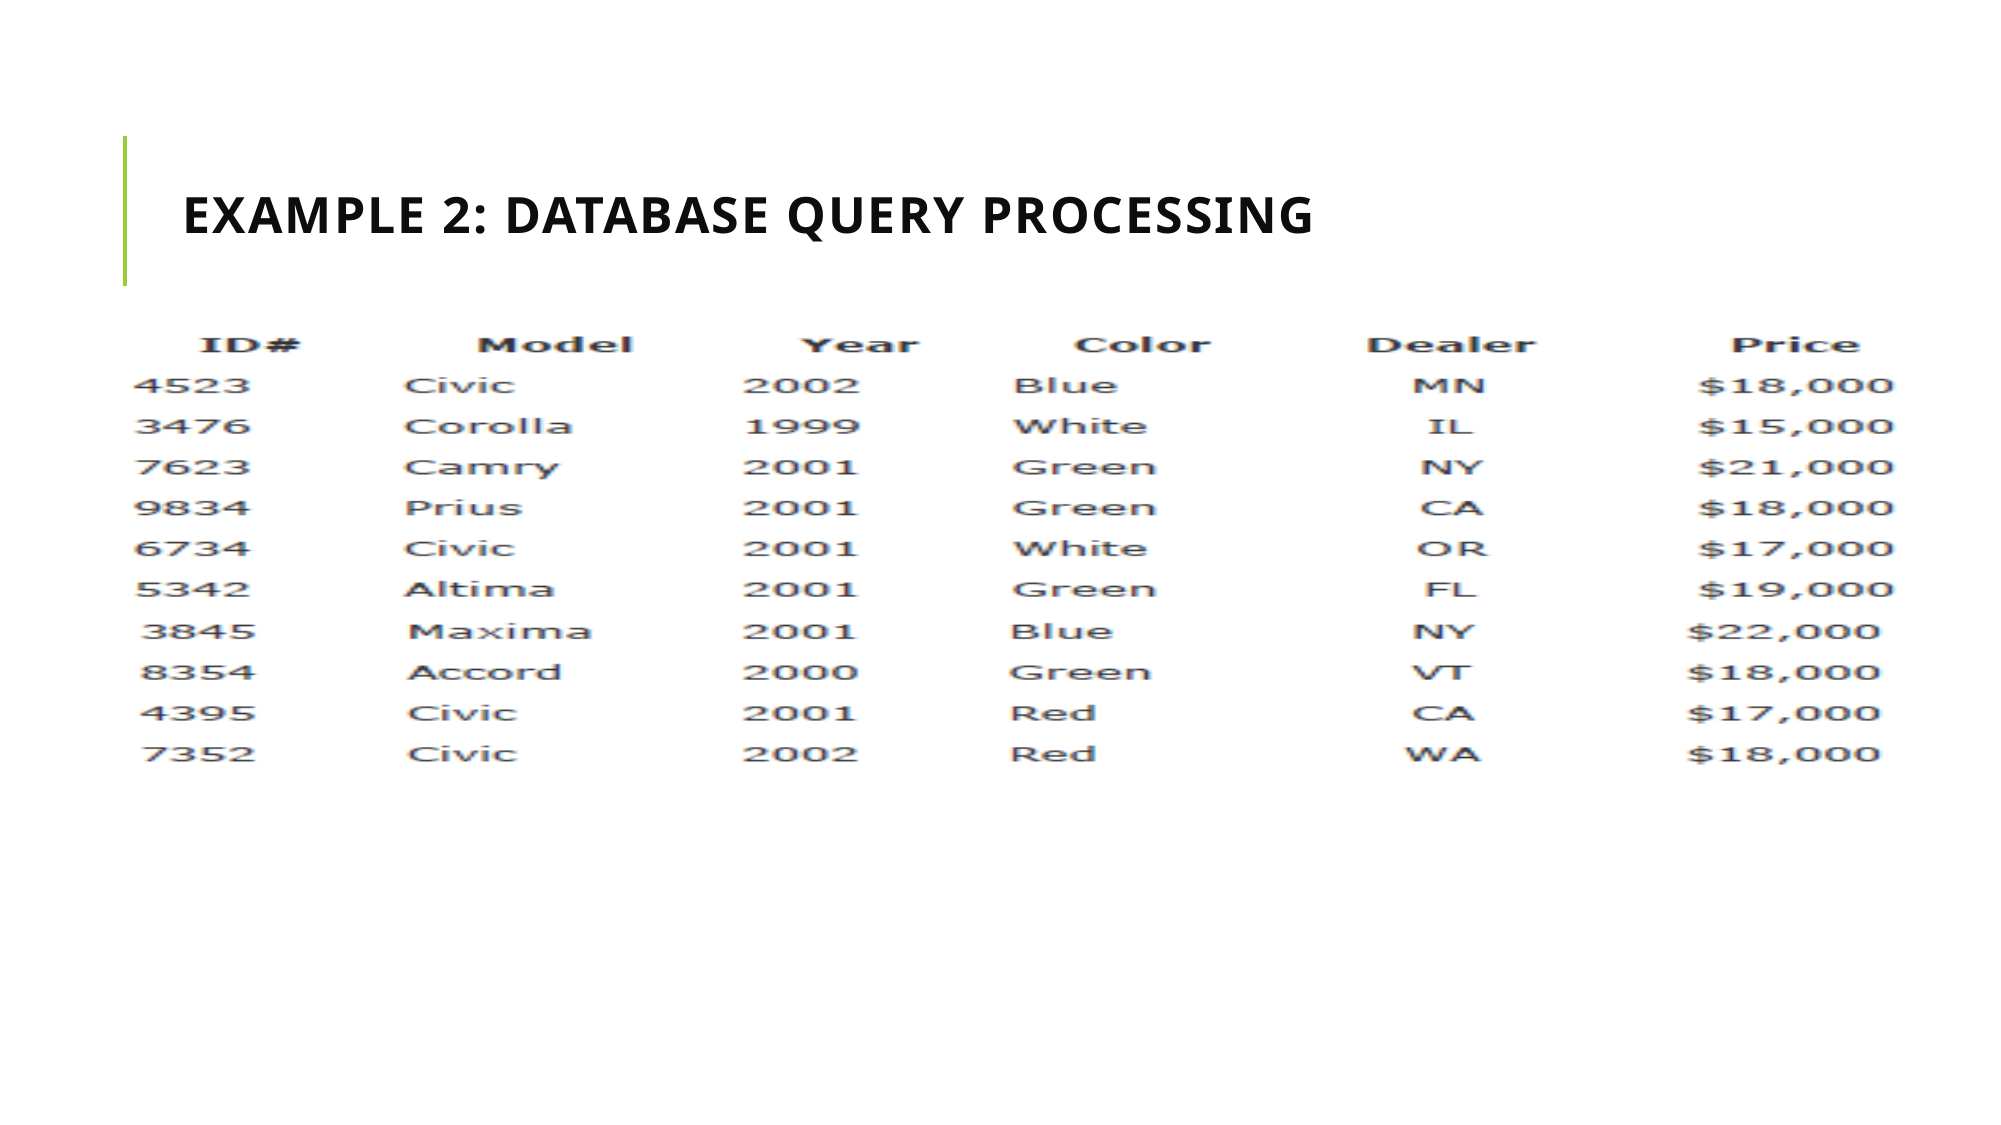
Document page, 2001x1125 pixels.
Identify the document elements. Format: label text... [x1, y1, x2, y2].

title Example 2: Database query processing [168, 96, 1763, 312]
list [81, 317, 1965, 610]
picture [81, 614, 1965, 823]
